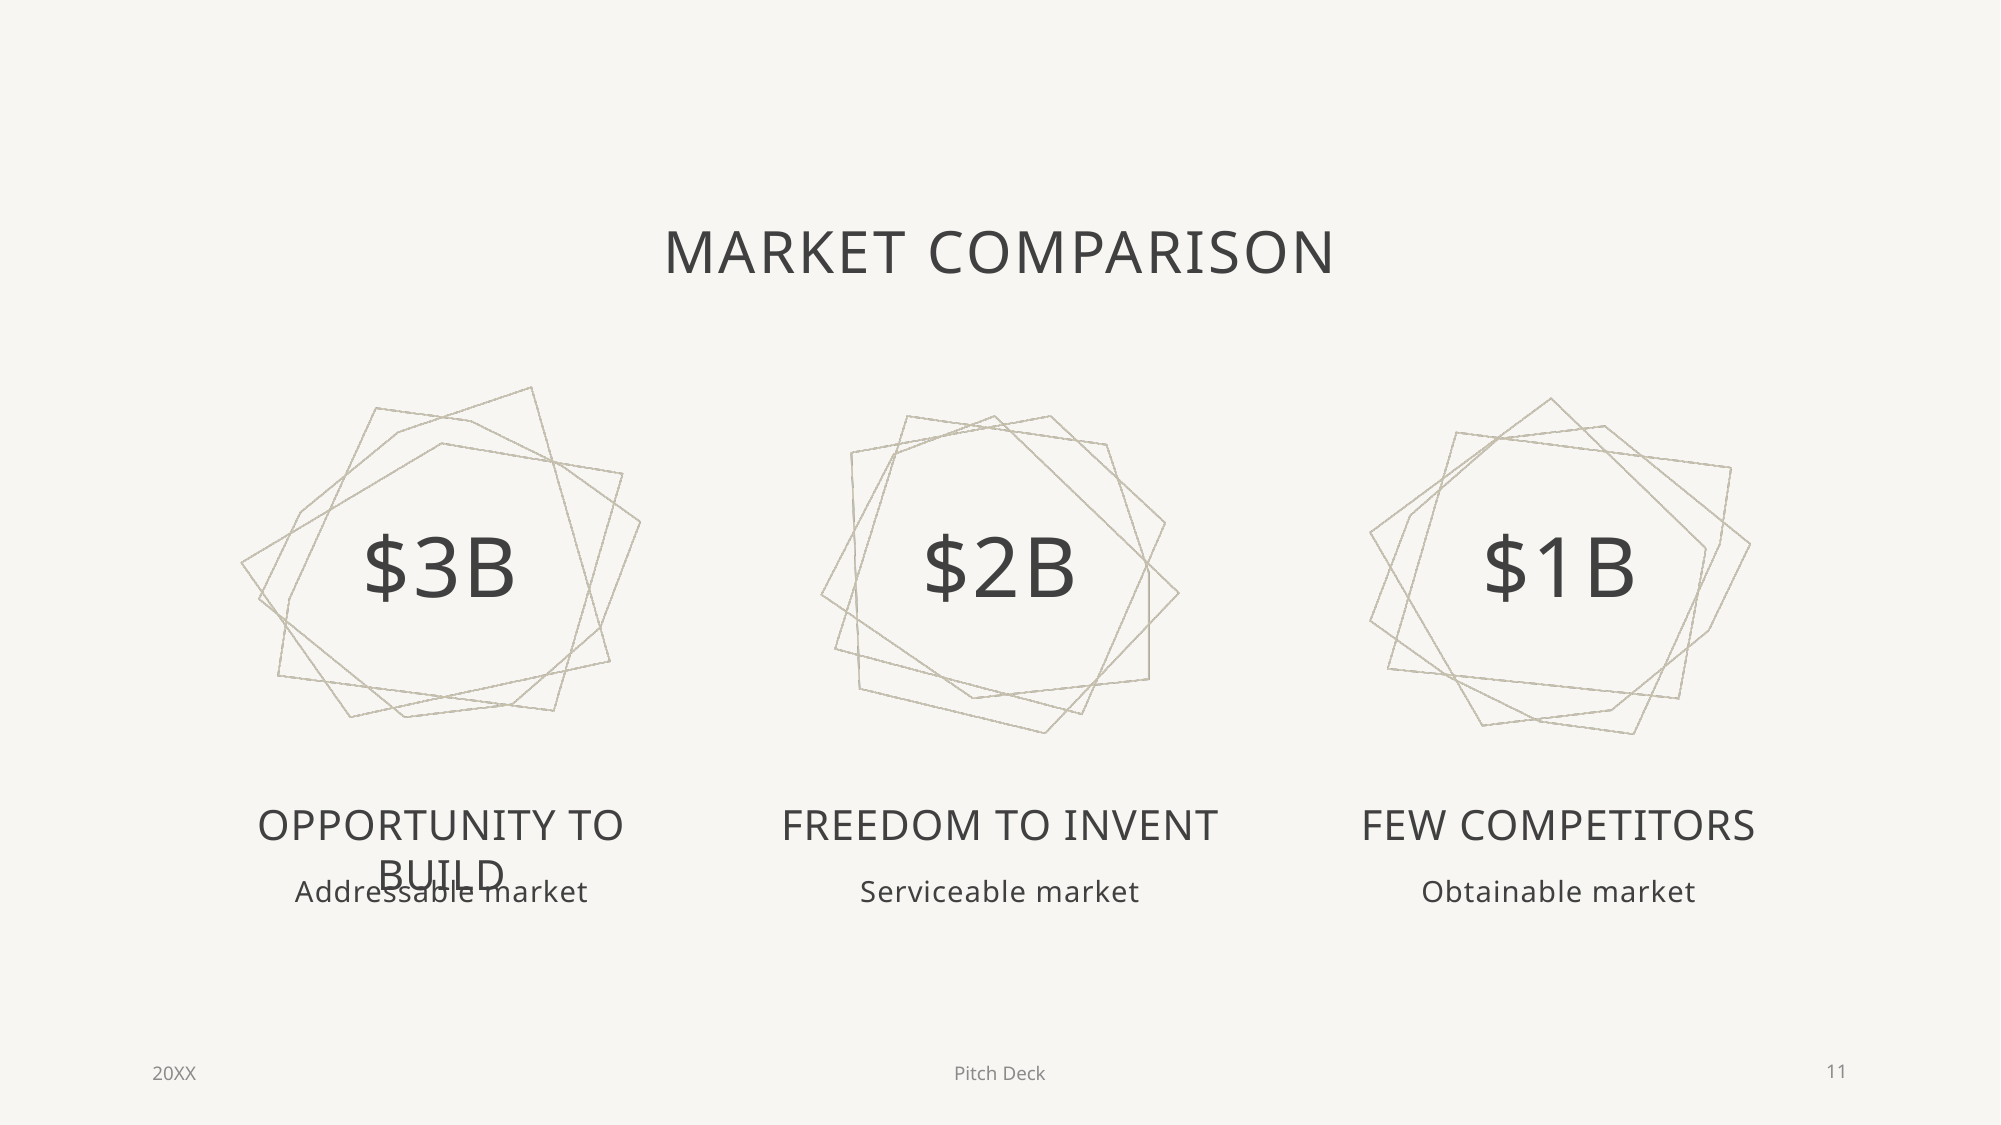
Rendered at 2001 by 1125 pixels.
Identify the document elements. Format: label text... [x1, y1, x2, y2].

picture [1369, 397, 1751, 735]
list Serviceable market [742, 866, 1258, 943]
list Freedom to invent [742, 791, 1258, 866]
picture [240, 386, 641, 718]
list $2B [898, 502, 1102, 638]
picture [820, 415, 1180, 734]
list Obtainable market [1302, 866, 1815, 943]
slide_number 11 [1412, 1042, 1863, 1103]
title Market comparison [309, 146, 1691, 364]
list Opportunity to build [185, 791, 698, 866]
list Addressable market [185, 866, 698, 943]
list Few competitors [1302, 791, 1815, 866]
footer Pitch Deck [662, 1042, 1338, 1103]
slide_number 20XX [137, 1042, 588, 1103]
list $3B [338, 502, 543, 638]
list $1B [1457, 502, 1662, 638]
